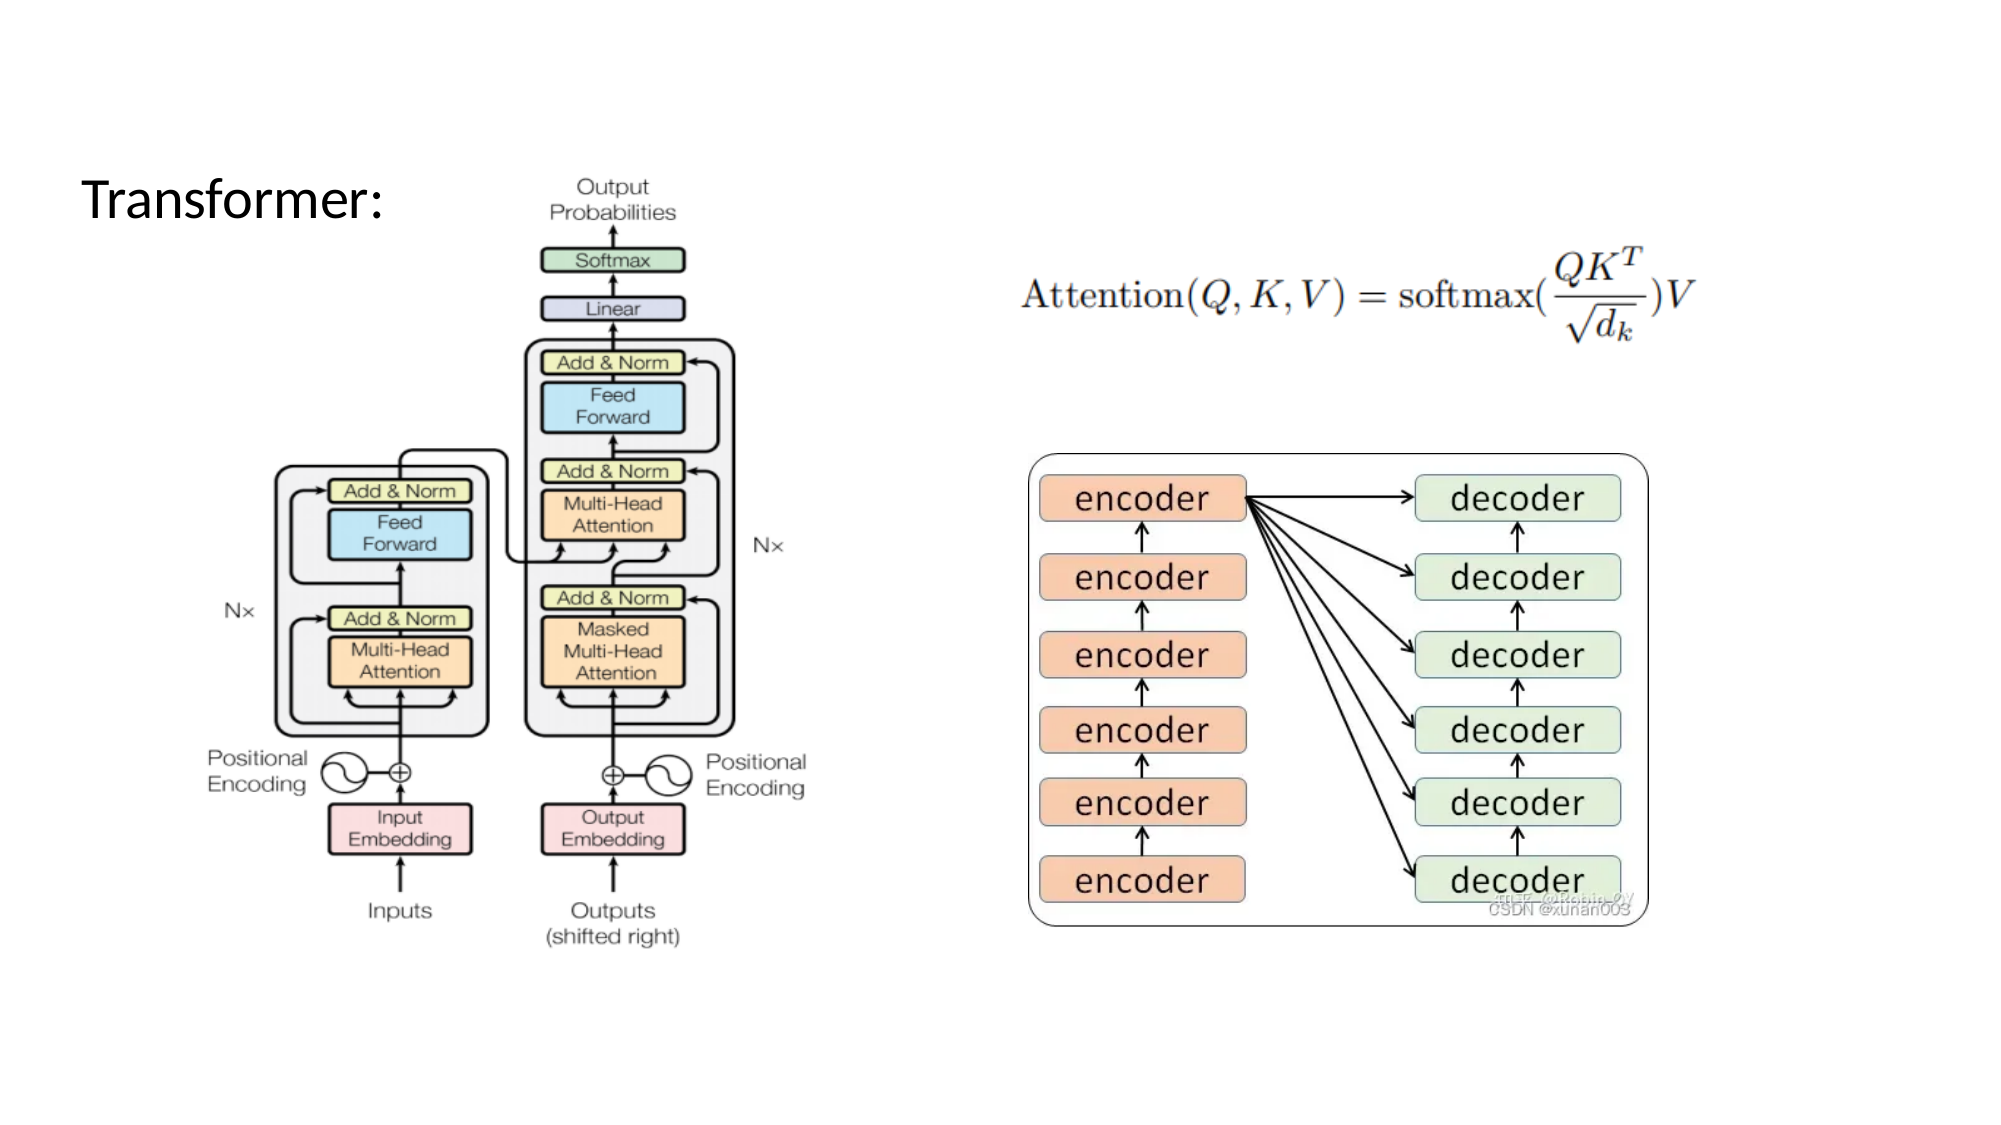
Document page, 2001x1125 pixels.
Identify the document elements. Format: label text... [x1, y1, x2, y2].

title Transformer: [66, 90, 1792, 309]
picture [916, 202, 1792, 362]
picture [1027, 453, 1649, 928]
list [185, 165, 832, 960]
